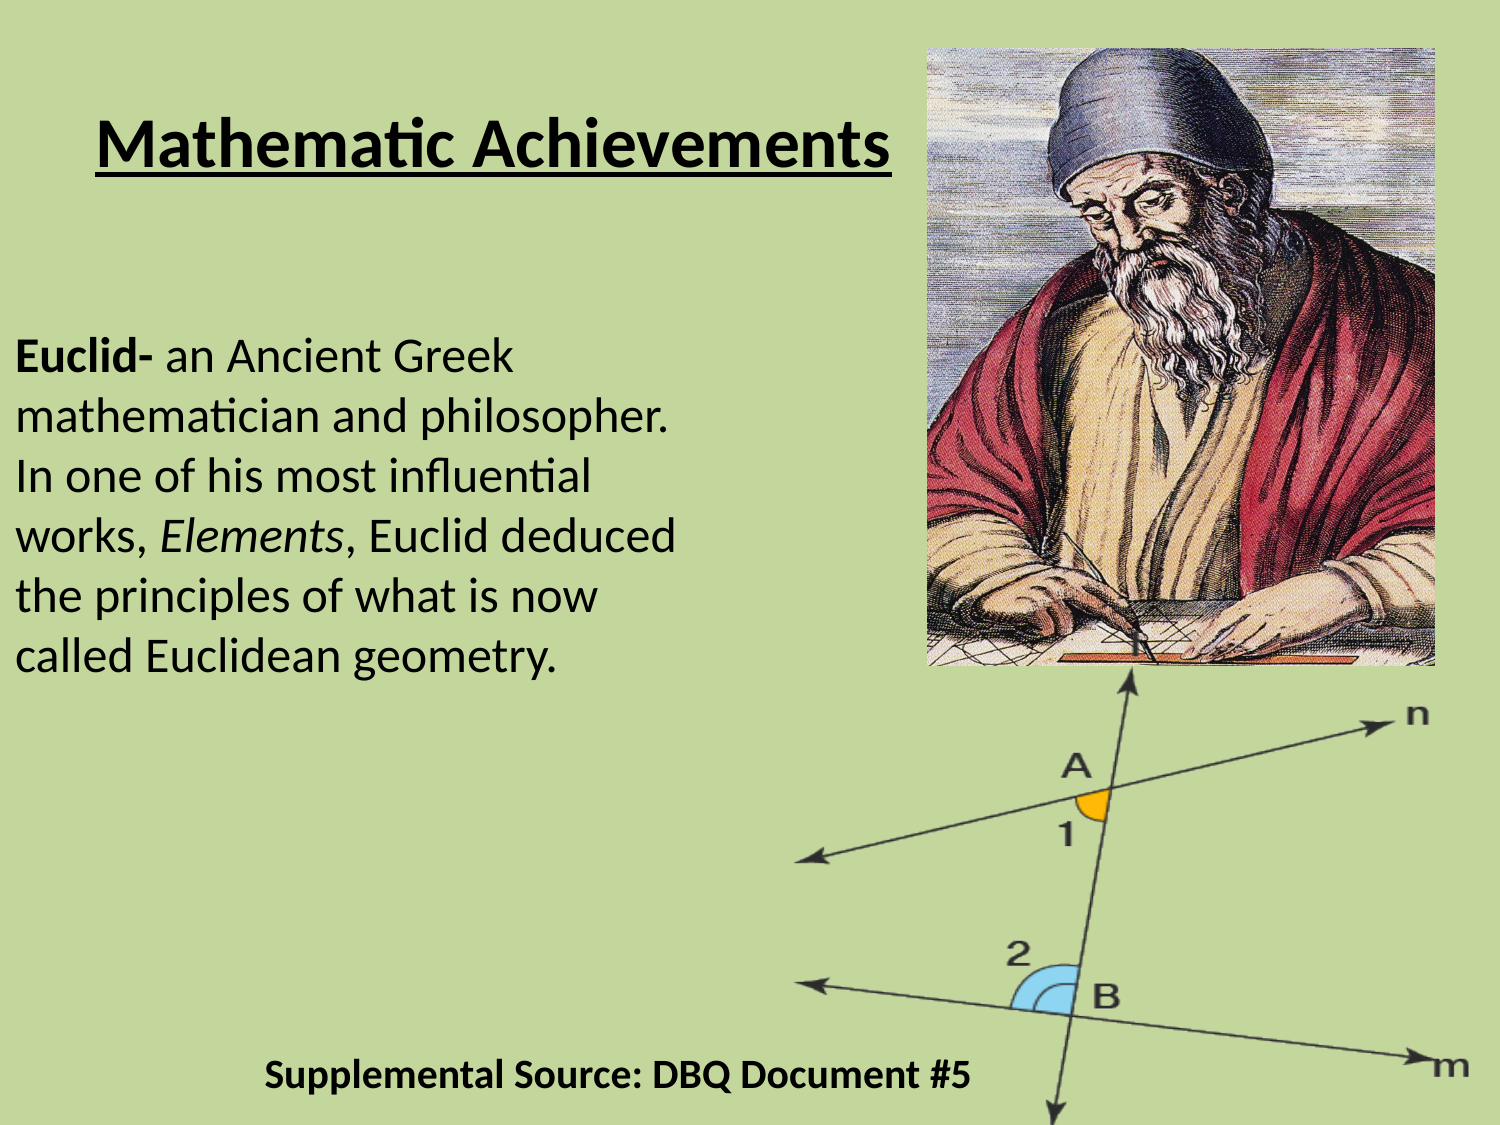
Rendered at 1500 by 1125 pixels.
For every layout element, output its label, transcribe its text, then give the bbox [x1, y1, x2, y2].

picture [749, 47, 1500, 1125]
text_box Supplemental Source: DBQ Document #5 [249, 1039, 744, 1105]
list Euclid- an Ancient Greek mathematician and philosopher. In one of his most influential works, Elements, Euclid deduced the principles of what is now called Euclidean geometry. [0, 245, 709, 1073]
title Mathematic Achievements [75, 45, 913, 233]
